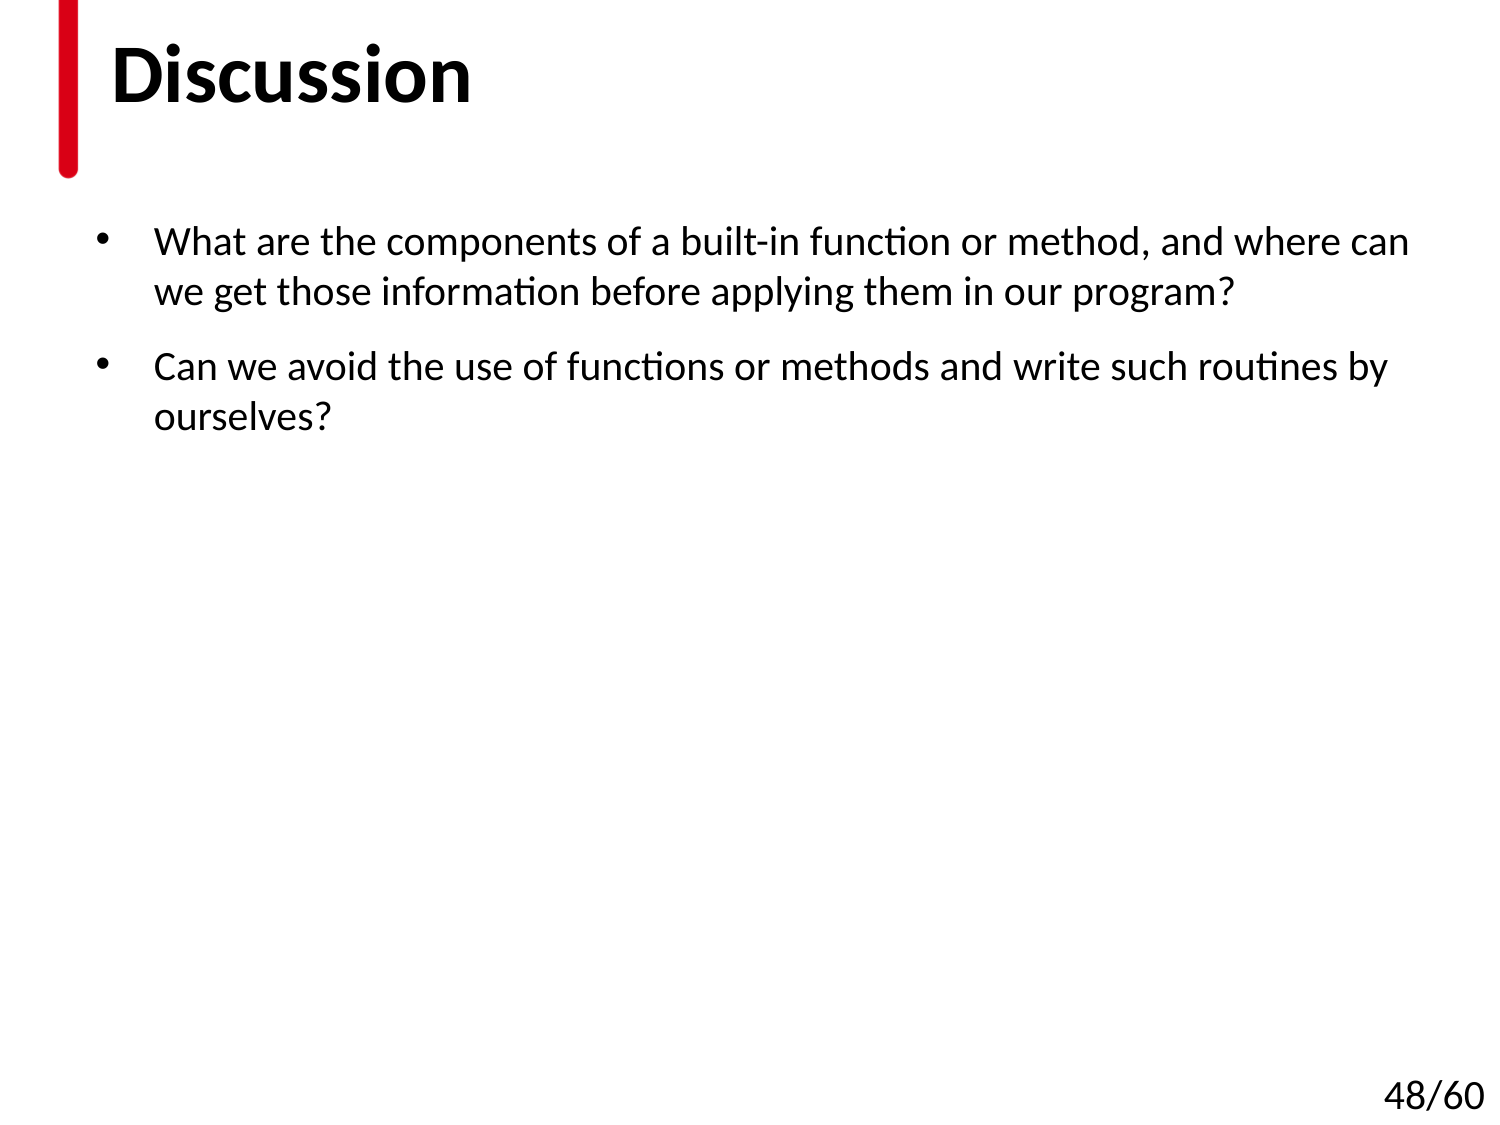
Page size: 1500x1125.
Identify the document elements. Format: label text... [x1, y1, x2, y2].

picture [57, 0, 81, 200]
title Discussion [96, 0, 1425, 138]
list What are the components of a built-in function or method, and where can we get those information before applying them in our program? Can we avoid the use of functions or methods and write such routines by ourselves? [80, 206, 1470, 701]
